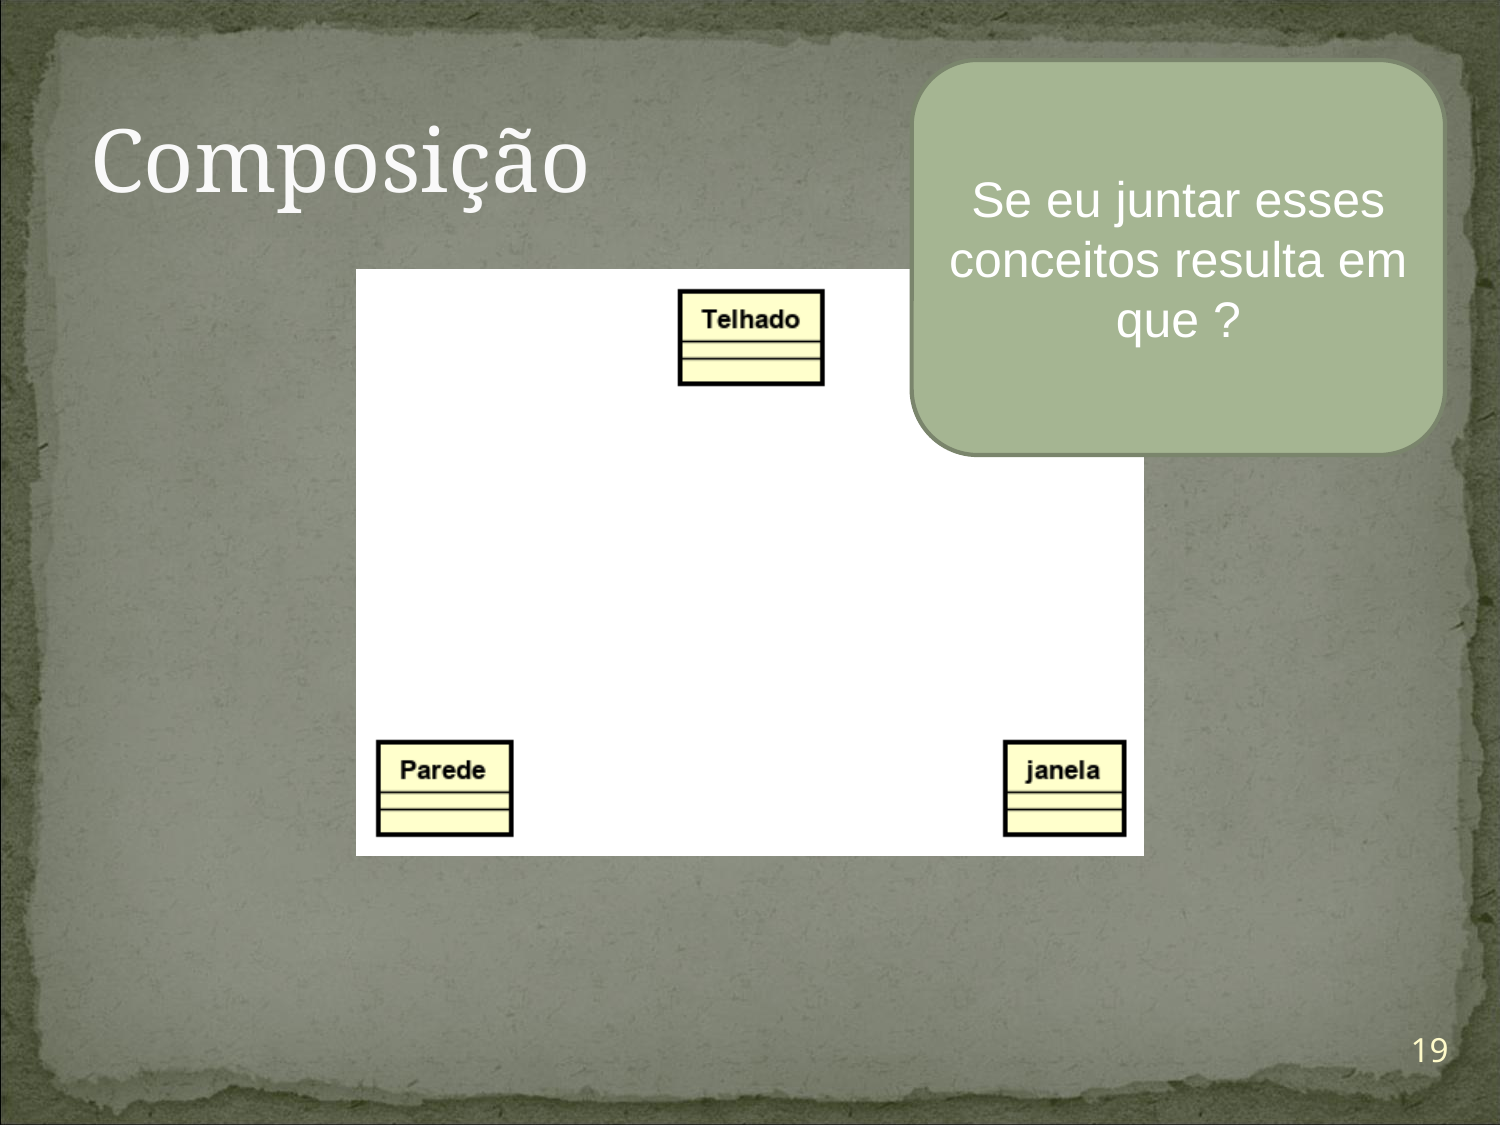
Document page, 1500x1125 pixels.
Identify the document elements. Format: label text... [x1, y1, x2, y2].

text_box Se eu juntar esses conceitos resulta em que ? [909, 57, 1448, 458]
picture [0, 0, 1500, 1125]
title Composição [75, 24, 1425, 225]
slide_number 19 [1379, 1014, 1480, 1089]
